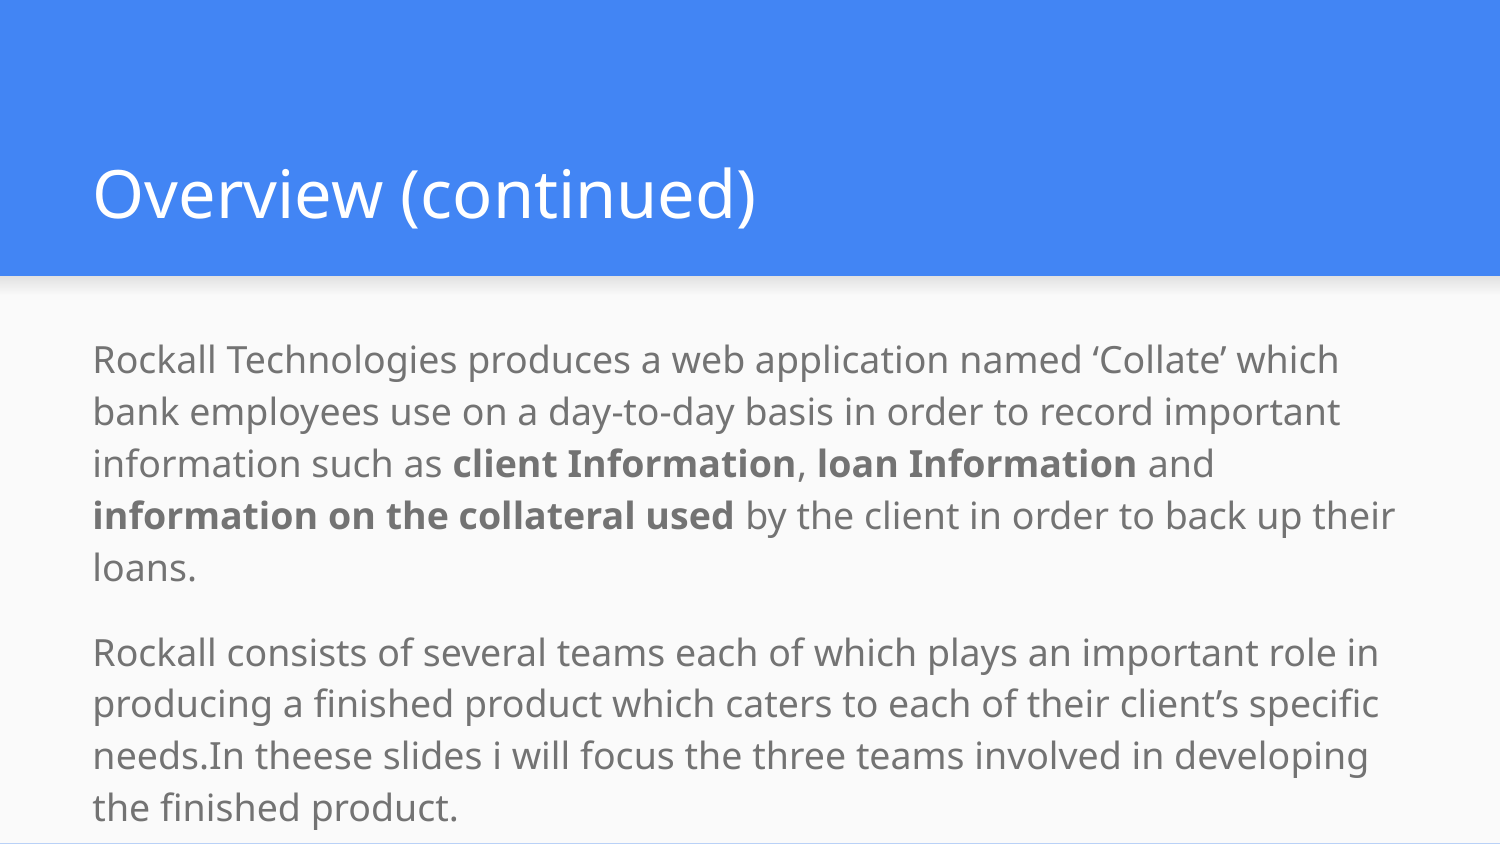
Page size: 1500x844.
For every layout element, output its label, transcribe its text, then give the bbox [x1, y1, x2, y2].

title Overview (continued) [77, 121, 1427, 248]
list Rockall Technologies produces a web application named ‘Collate’ which bank employees use on a day-to-day basis in order to record important information such as client Information, loan Information and information on the collateral used by the client in order to back up their loans. Rockall consists of several teams each of which plays an important role in producing a finished product which caters to each of their client’s specific needs.In theese slides i will focus the three teams involved in developing the finished product. [77, 314, 1427, 760]
